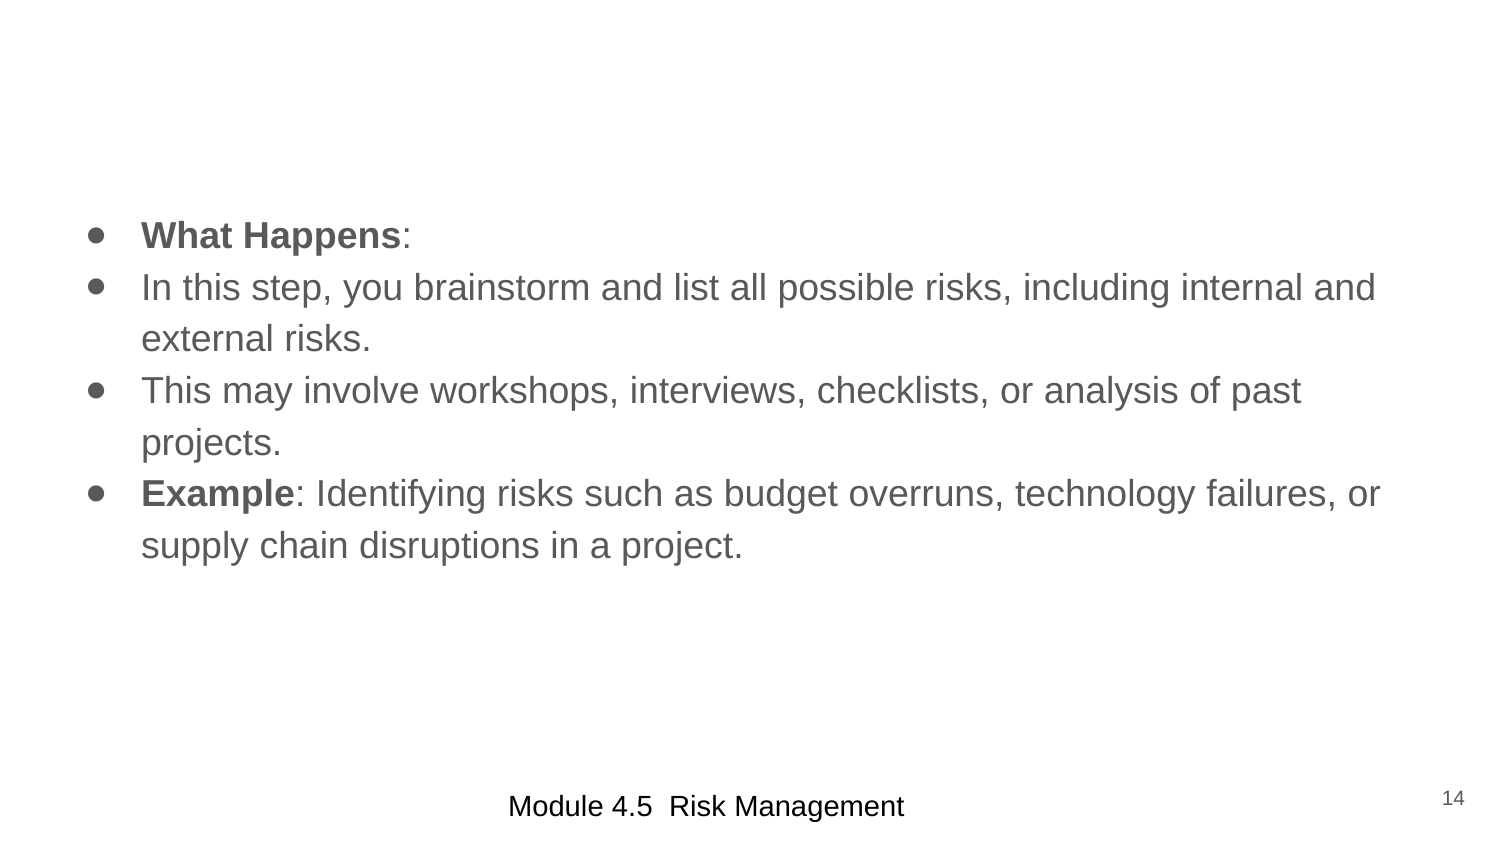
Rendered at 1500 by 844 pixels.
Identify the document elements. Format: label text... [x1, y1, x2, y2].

footer Module 4.5 Risk Management [496, 782, 1004, 827]
list What Happens: In this step, you brainstorm and list all possible risks, including internal and external risks. This may involve workshops, interviews, checklists, or analysis of past projects. Example: Identifying risks such as budget overruns, technology failures, or supply chain disruptions in a project. [51, 189, 1449, 750]
slide_number 14 [1389, 764, 1480, 830]
